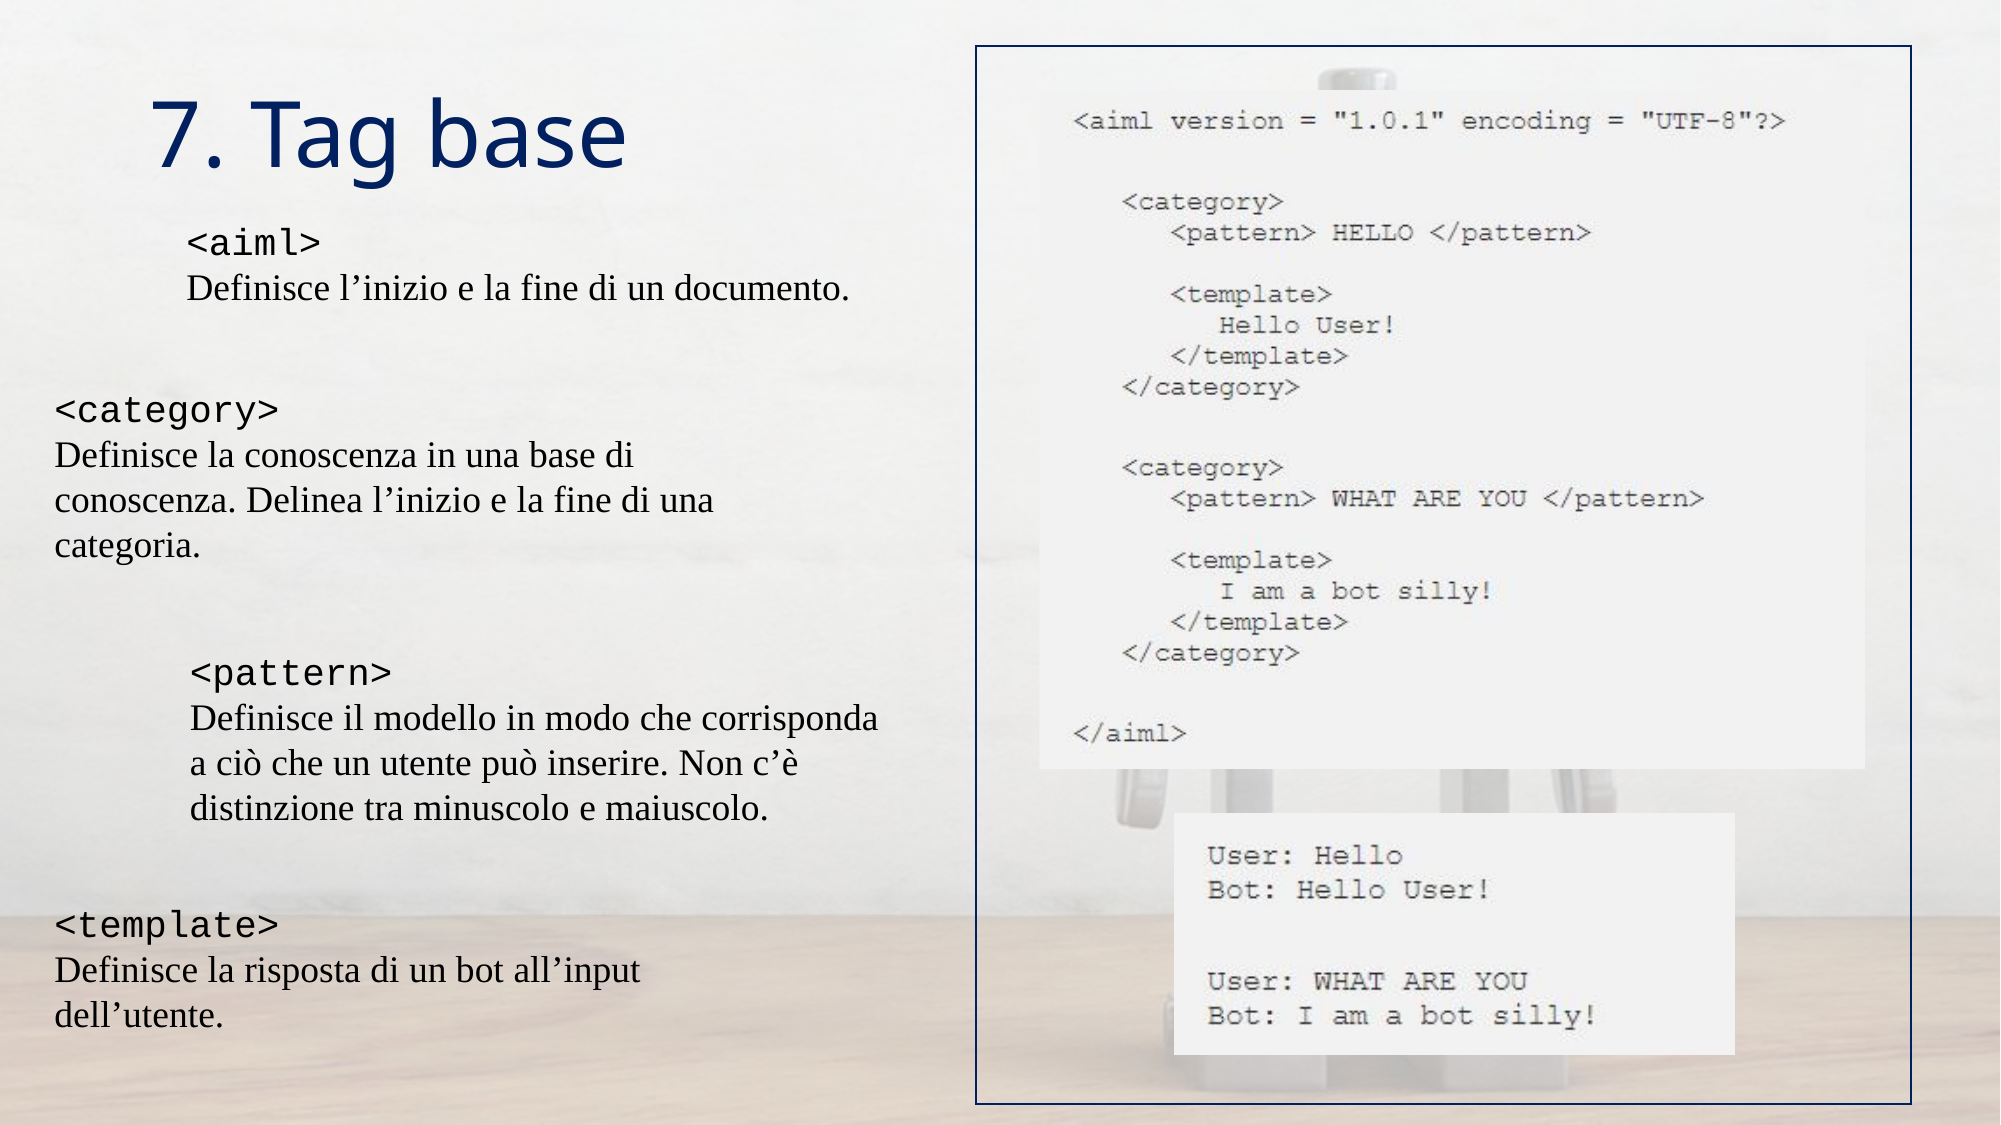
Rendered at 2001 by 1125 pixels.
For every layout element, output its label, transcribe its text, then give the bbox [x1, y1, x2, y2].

picture [1174, 813, 1735, 1055]
text_box <template> Definisce la risposta di un bot all’input dell’utente. [39, 892, 783, 1043]
text_box <category> Definisce la conoscenza in una base di conoscenza. Delinea l’inizio e la fine di una categoria. [39, 377, 783, 572]
text_box <pattern> Definisce il modello in modo che corrisponda a ciò che un utente può inserire. Non c’è distinzione tra minuscolo e maiuscolo. [175, 640, 918, 836]
picture [1039, 90, 1865, 769]
text_box <aiml> Definisce l’inizio e la fine di un documento. [171, 210, 915, 315]
text_box [975, 45, 1912, 1105]
text_box 7. Tag base [135, 81, 658, 177]
